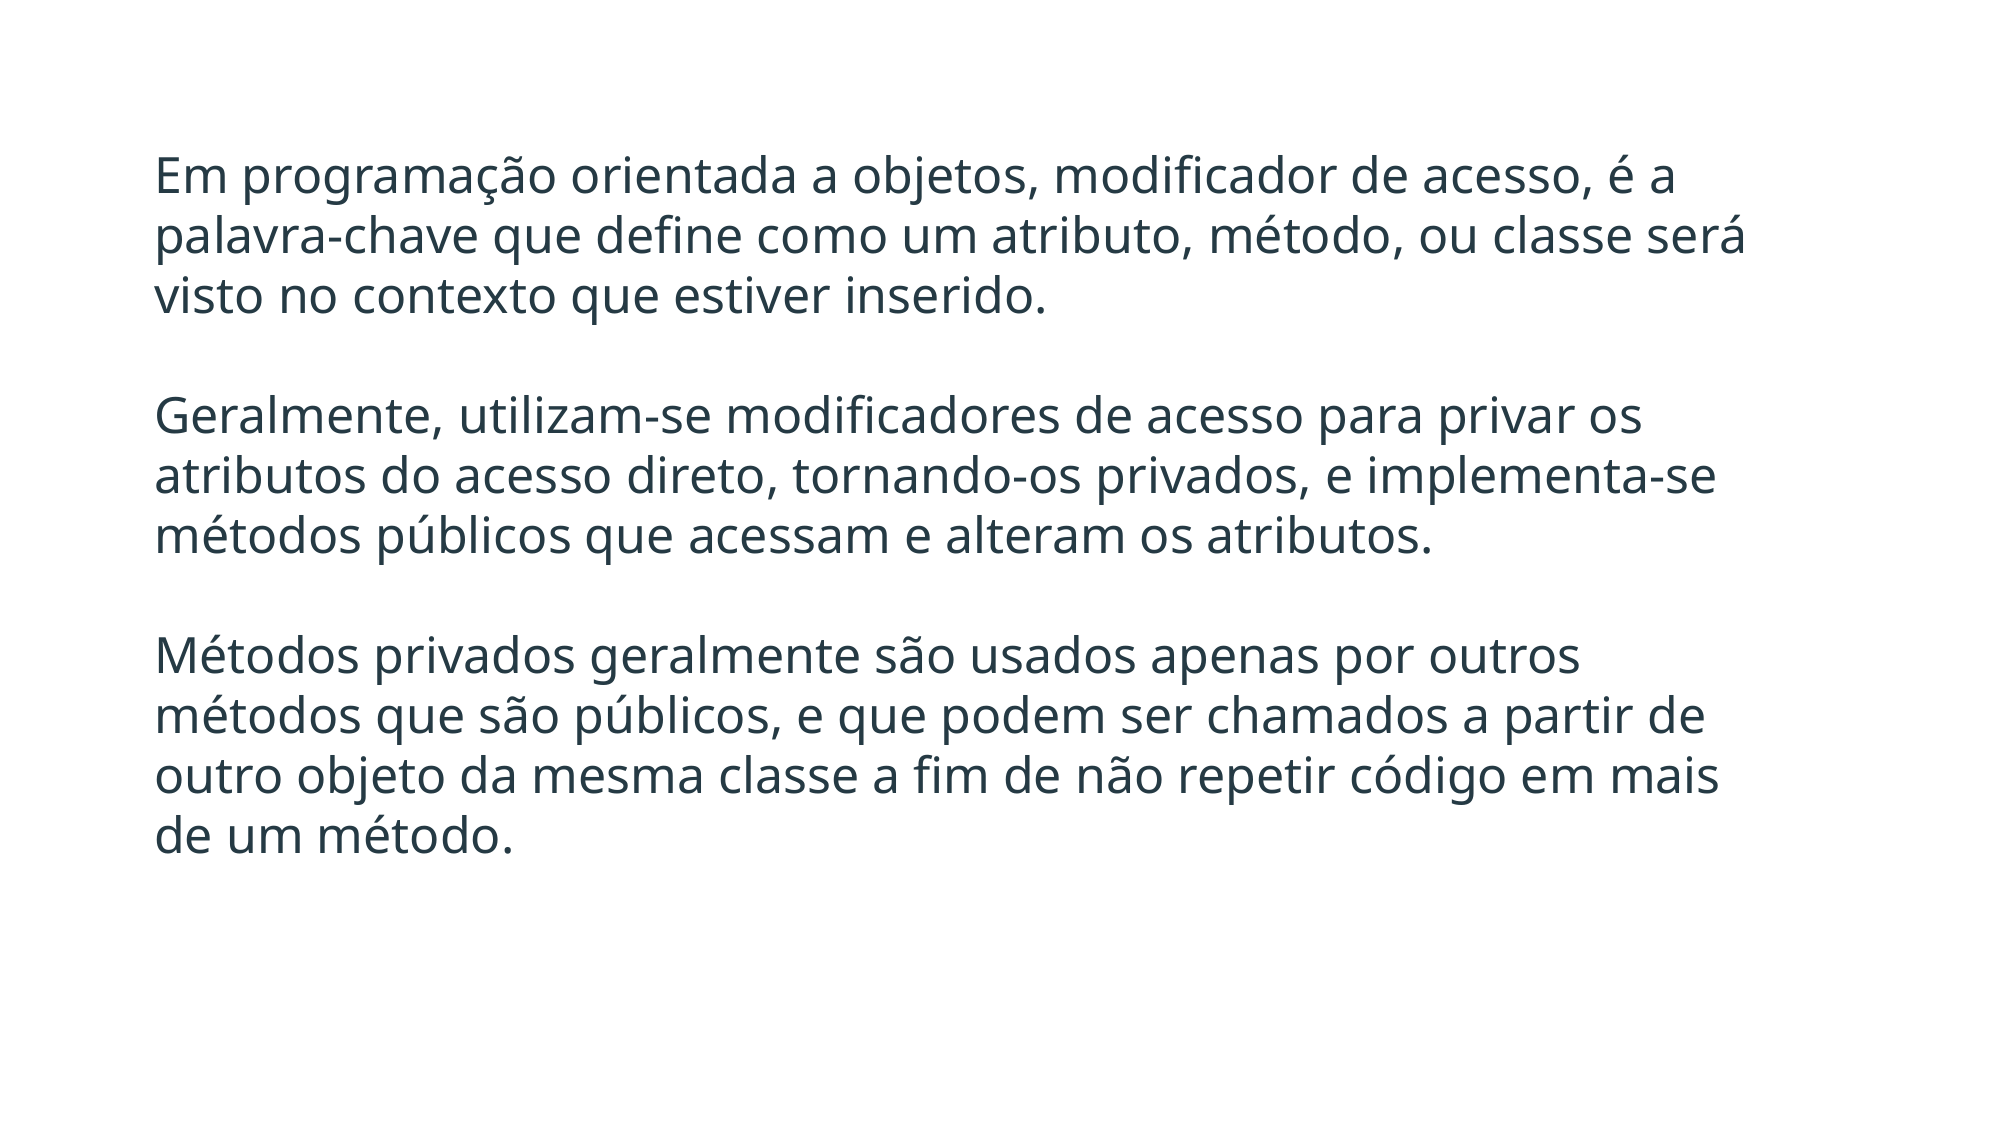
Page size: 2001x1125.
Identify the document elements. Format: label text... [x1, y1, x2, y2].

text_box Em programação orientada a objetos, modificador de acesso, é a palavra-chave que define como um atributo, método, ou classe será visto no contexto que estiver inserido. Geralmente, utilizam-se modificadores de acesso para privar os atributos do acesso direto, tornando-os privados, e implementa-se métodos públicos que acessam e alteram os atributos. Métodos privados geralmente são usados apenas por outros métodos que são públicos, e que podem ser chamados a partir de outro objeto da mesma classe a fim de não repetir código em mais de um método. [139, 136, 1785, 871]
